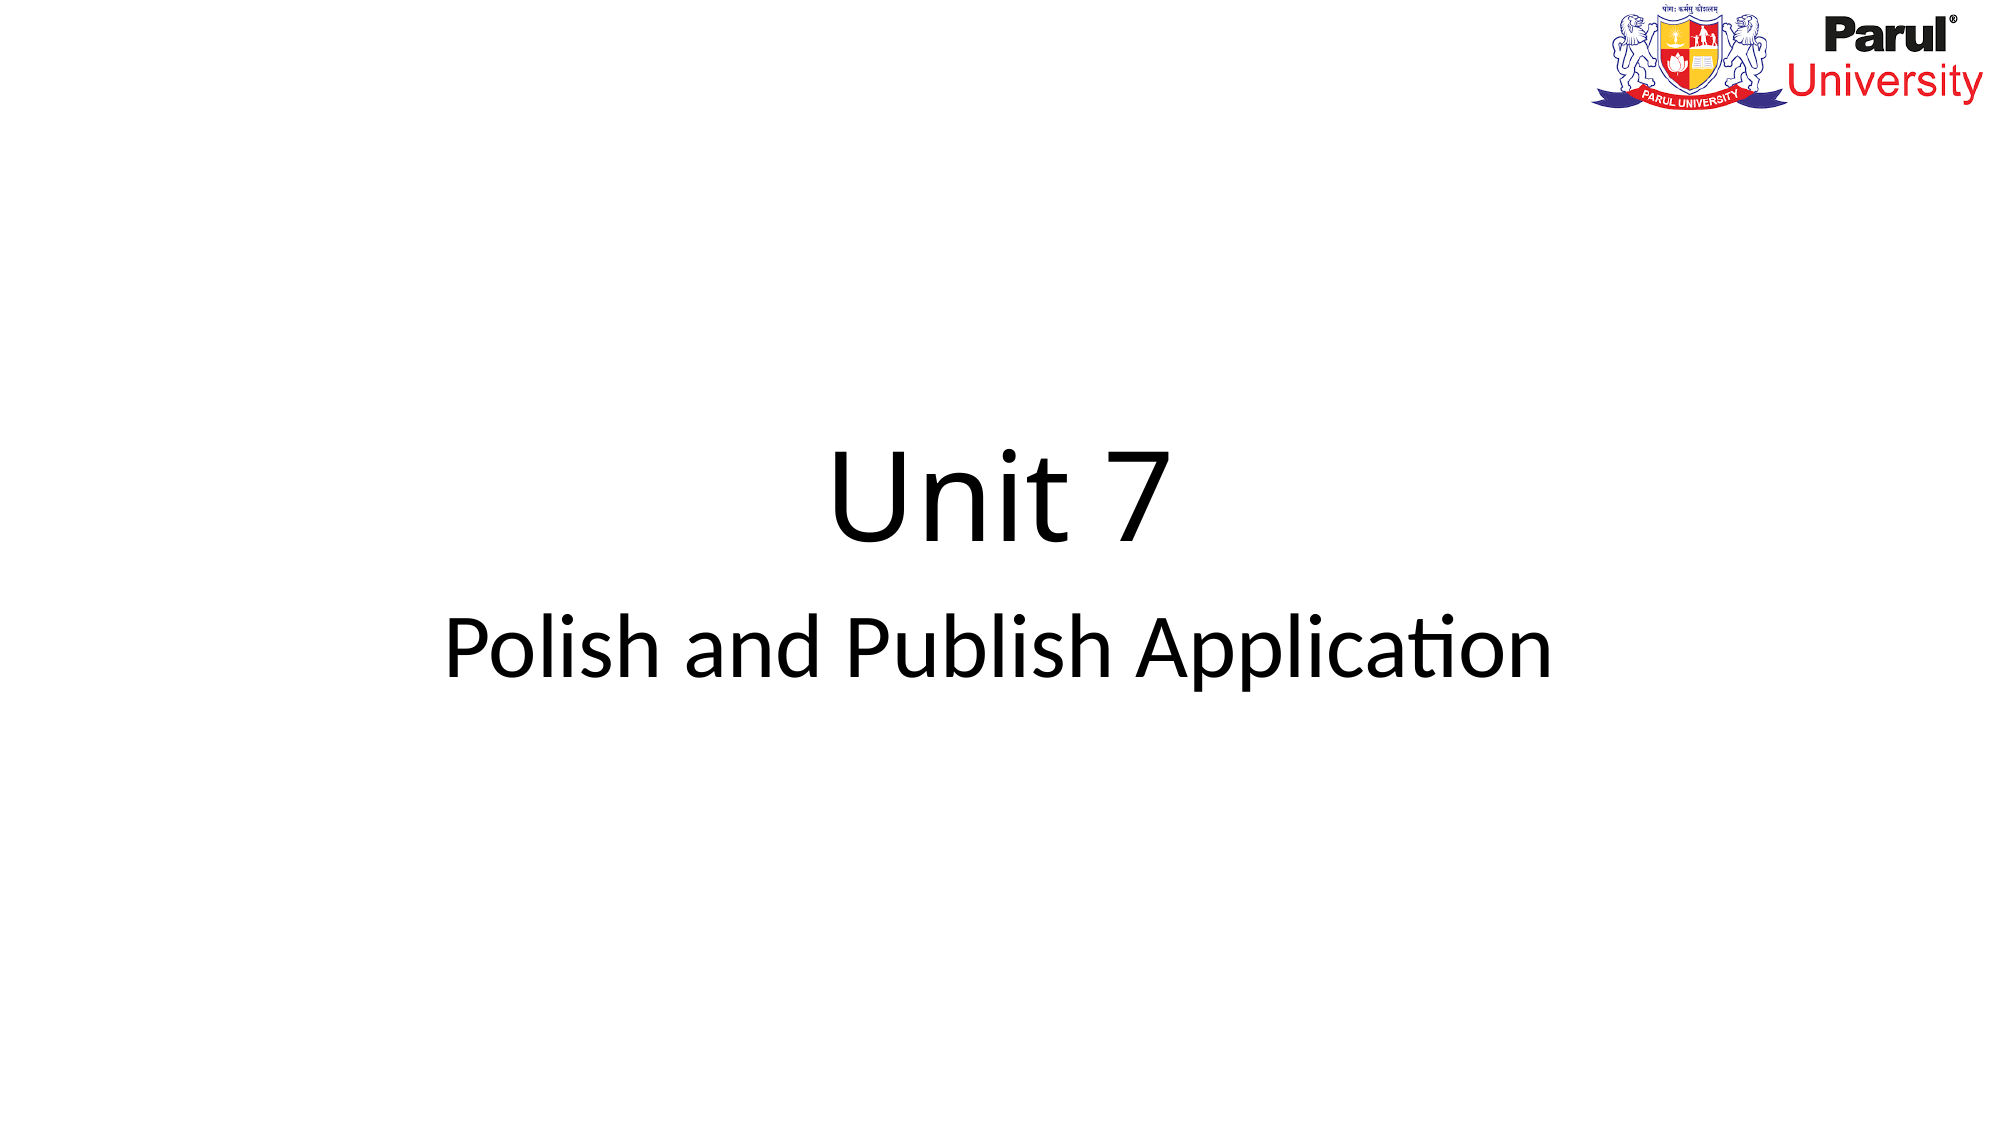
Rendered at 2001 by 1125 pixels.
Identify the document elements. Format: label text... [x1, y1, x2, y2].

picture [1590, 4, 1983, 110]
subtitle Polish and Publish Application [249, 590, 1750, 863]
title Unit 7 [249, 184, 1750, 576]
